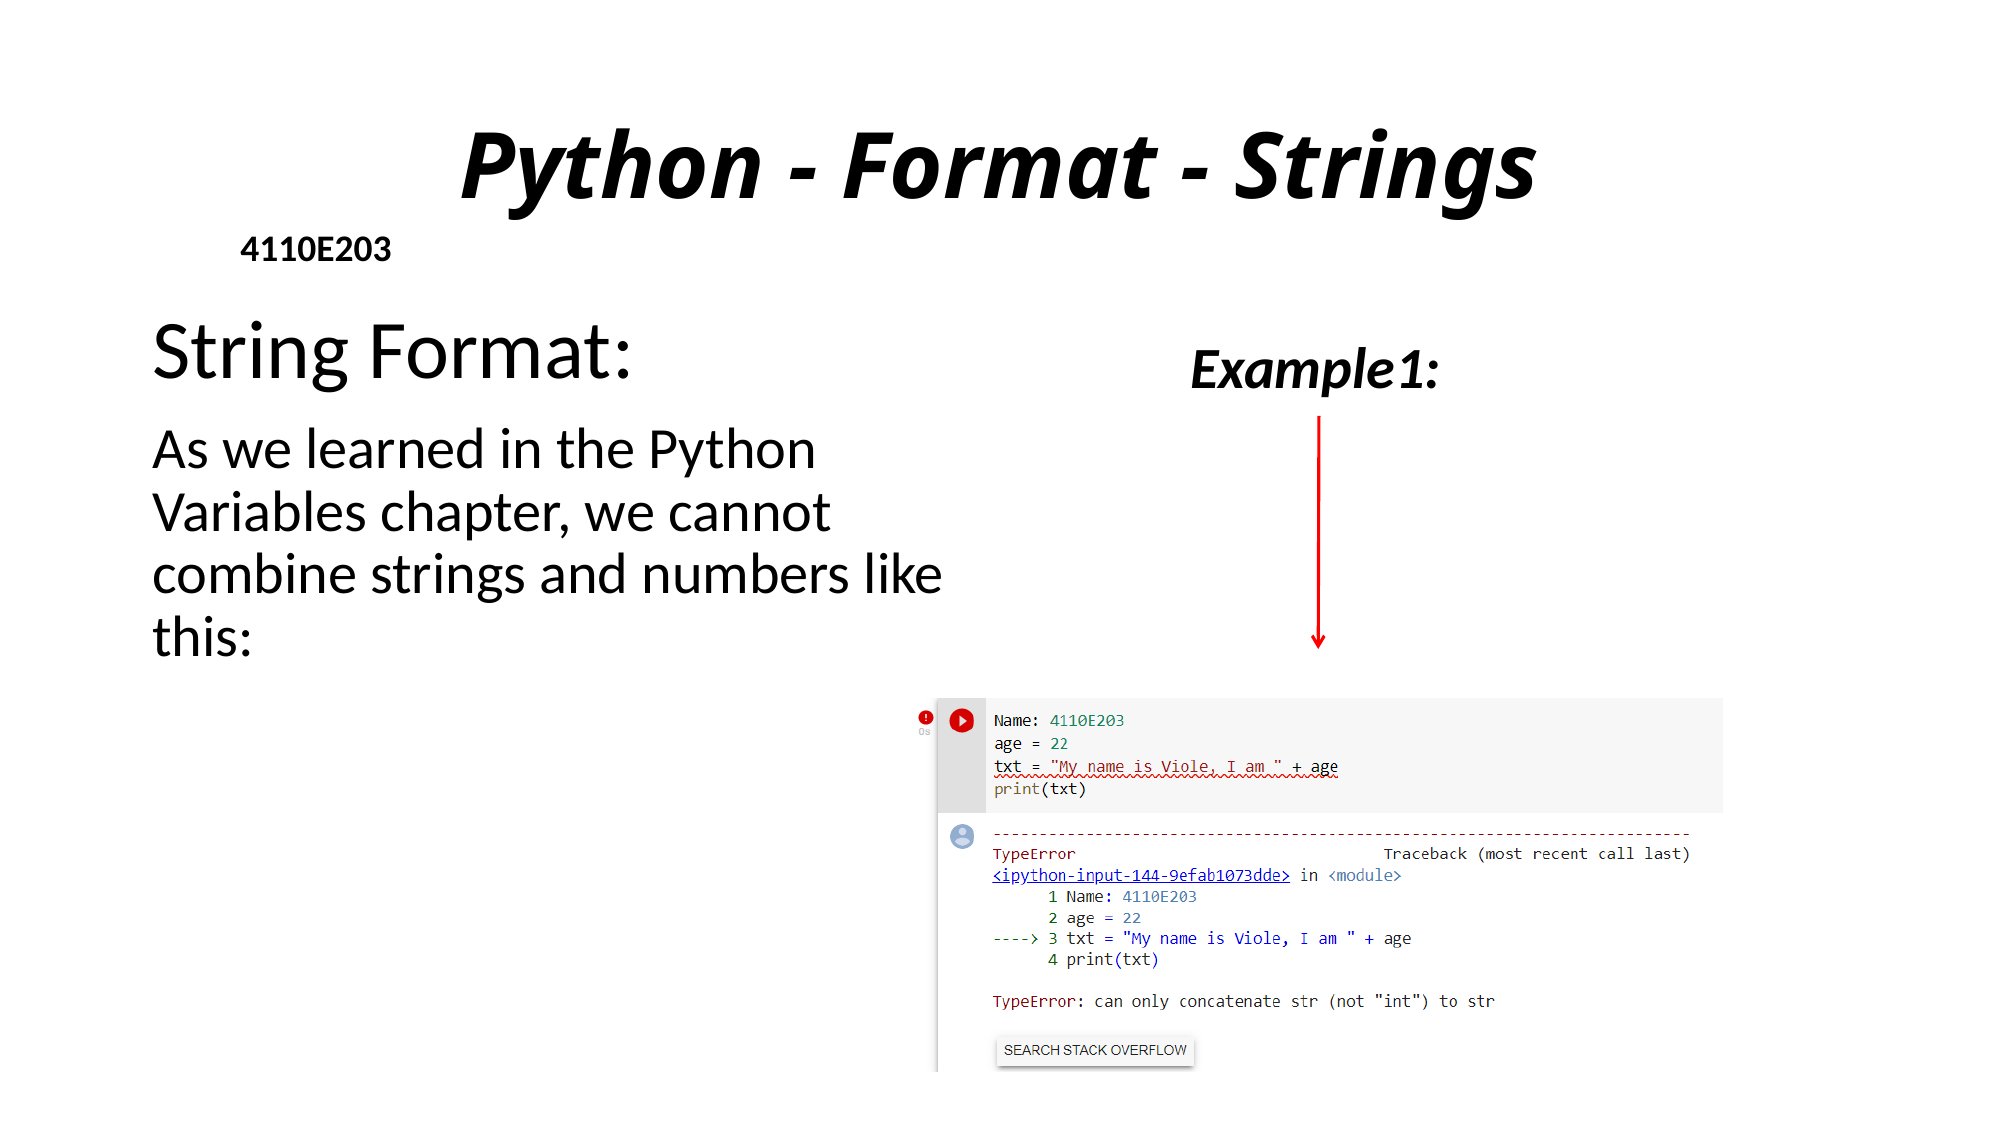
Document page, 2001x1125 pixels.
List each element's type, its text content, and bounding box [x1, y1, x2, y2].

picture [914, 698, 1723, 1072]
list String Format: As we learned in the Python Variables chapter, we cannot combine strings and numbers like this: [137, 299, 988, 1014]
title Python - Format - Strings [137, 59, 1863, 278]
text_box 4110E203 [225, 216, 407, 277]
list Example1: [1175, 331, 1605, 575]
